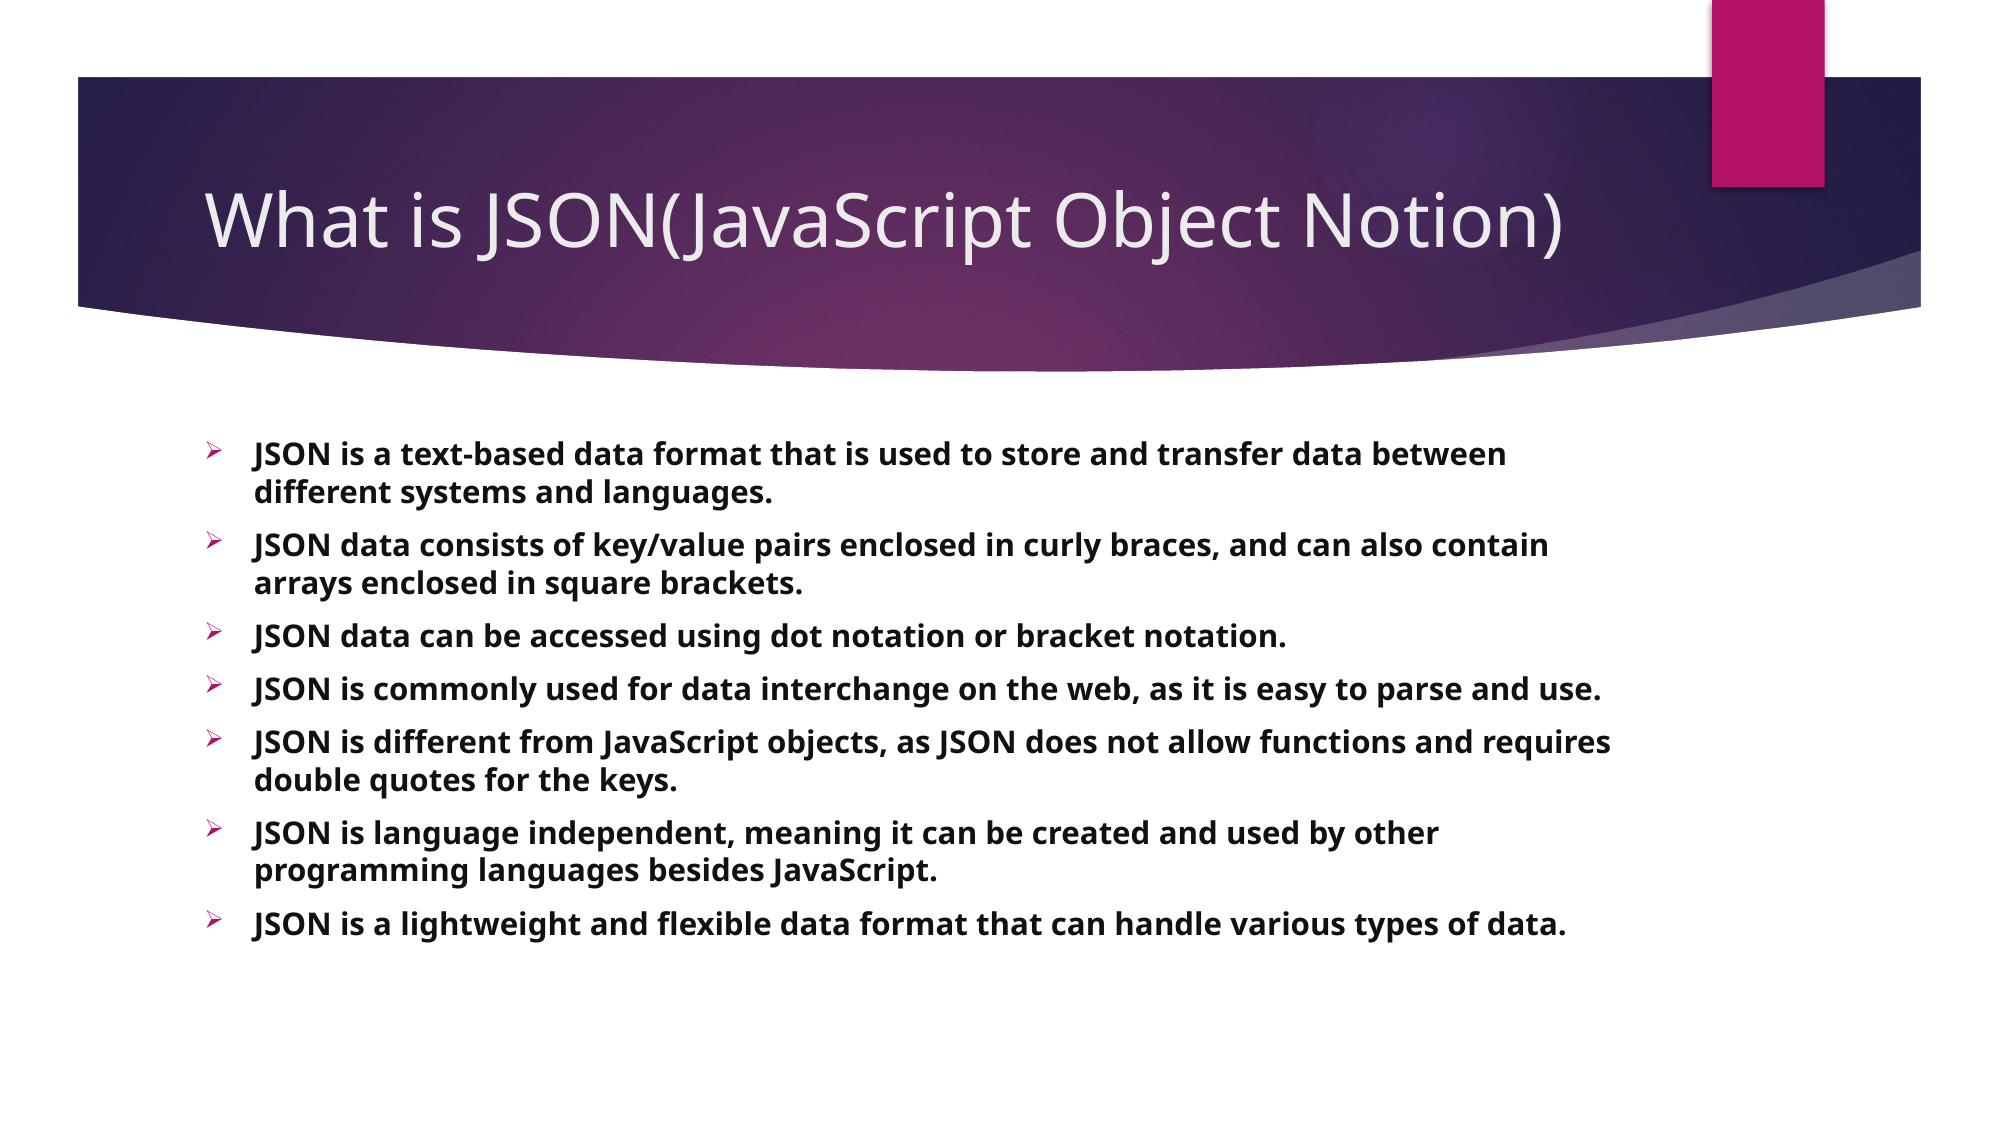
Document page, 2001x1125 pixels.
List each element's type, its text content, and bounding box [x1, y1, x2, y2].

title What is JSON(JavaScript Object Notion) [189, 159, 1627, 276]
list JSON is a text-based data format that is used to store and transfer data between different systems and languages. JSON data consists of key/value pairs enclosed in curly braces, and can also contain arrays enclosed in square brackets. JSON data can be accessed using dot notation or bracket notation. JSON is commonly used for data interchange on the web, as it is easy to parse and use. JSON is different from JavaScript objects, as JSON does not allow functions and requires double quotes for the keys. JSON is language independent, meaning it can be created and used by other programming languages besides JavaScript. JSON is a lightweight and flexible data format that can handle various types of data. [189, 427, 1638, 988]
